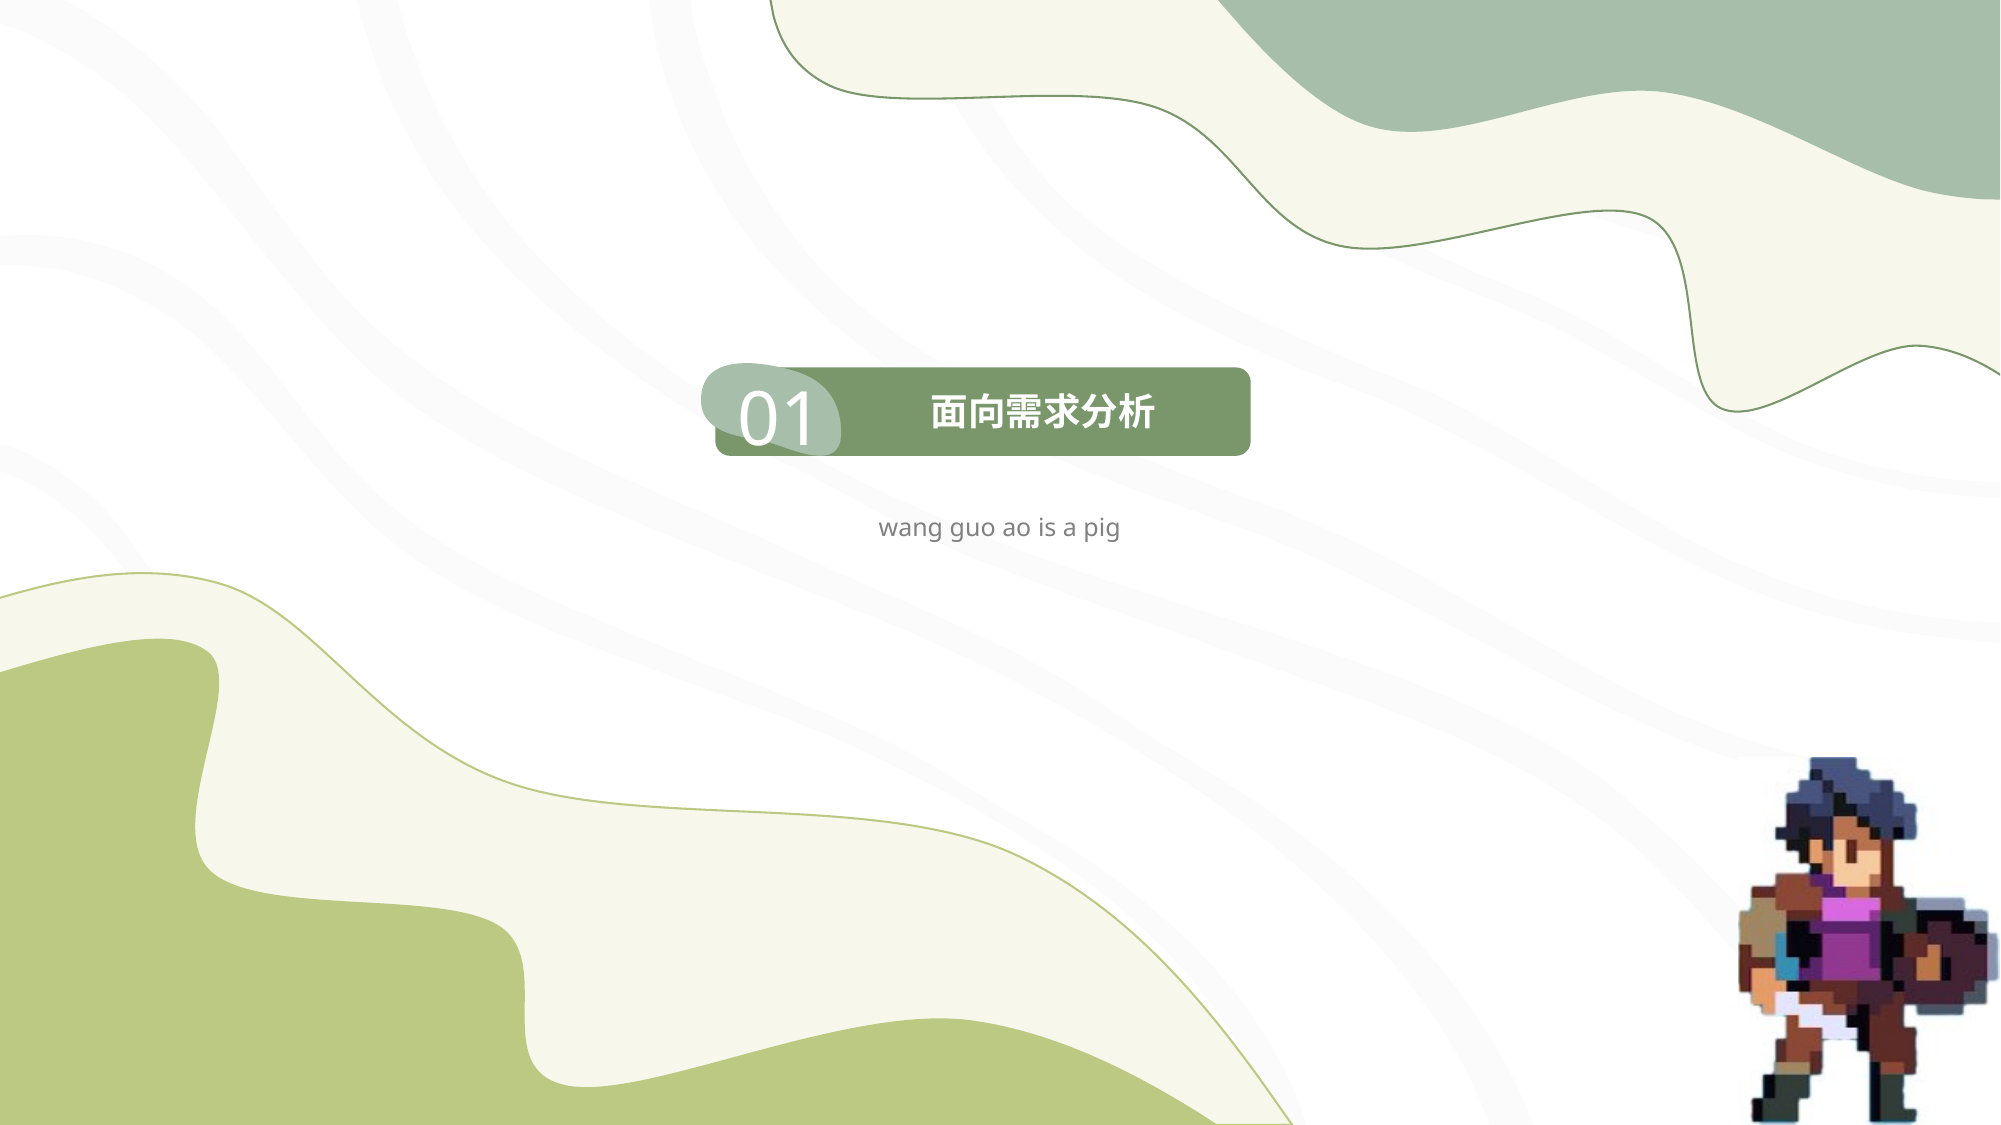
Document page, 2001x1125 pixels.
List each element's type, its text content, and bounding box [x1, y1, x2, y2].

text_box 面向需求分析 [859, 380, 1227, 441]
text_box [714, 428, 722, 455]
text_box wang guo ao is a pig [419, 488, 1581, 549]
text_box [839, 366, 1252, 457]
text_box [839, 410, 843, 448]
text_box [699, 365, 722, 432]
text_box 01 [722, 363, 839, 468]
picture [1738, 757, 2000, 1125]
